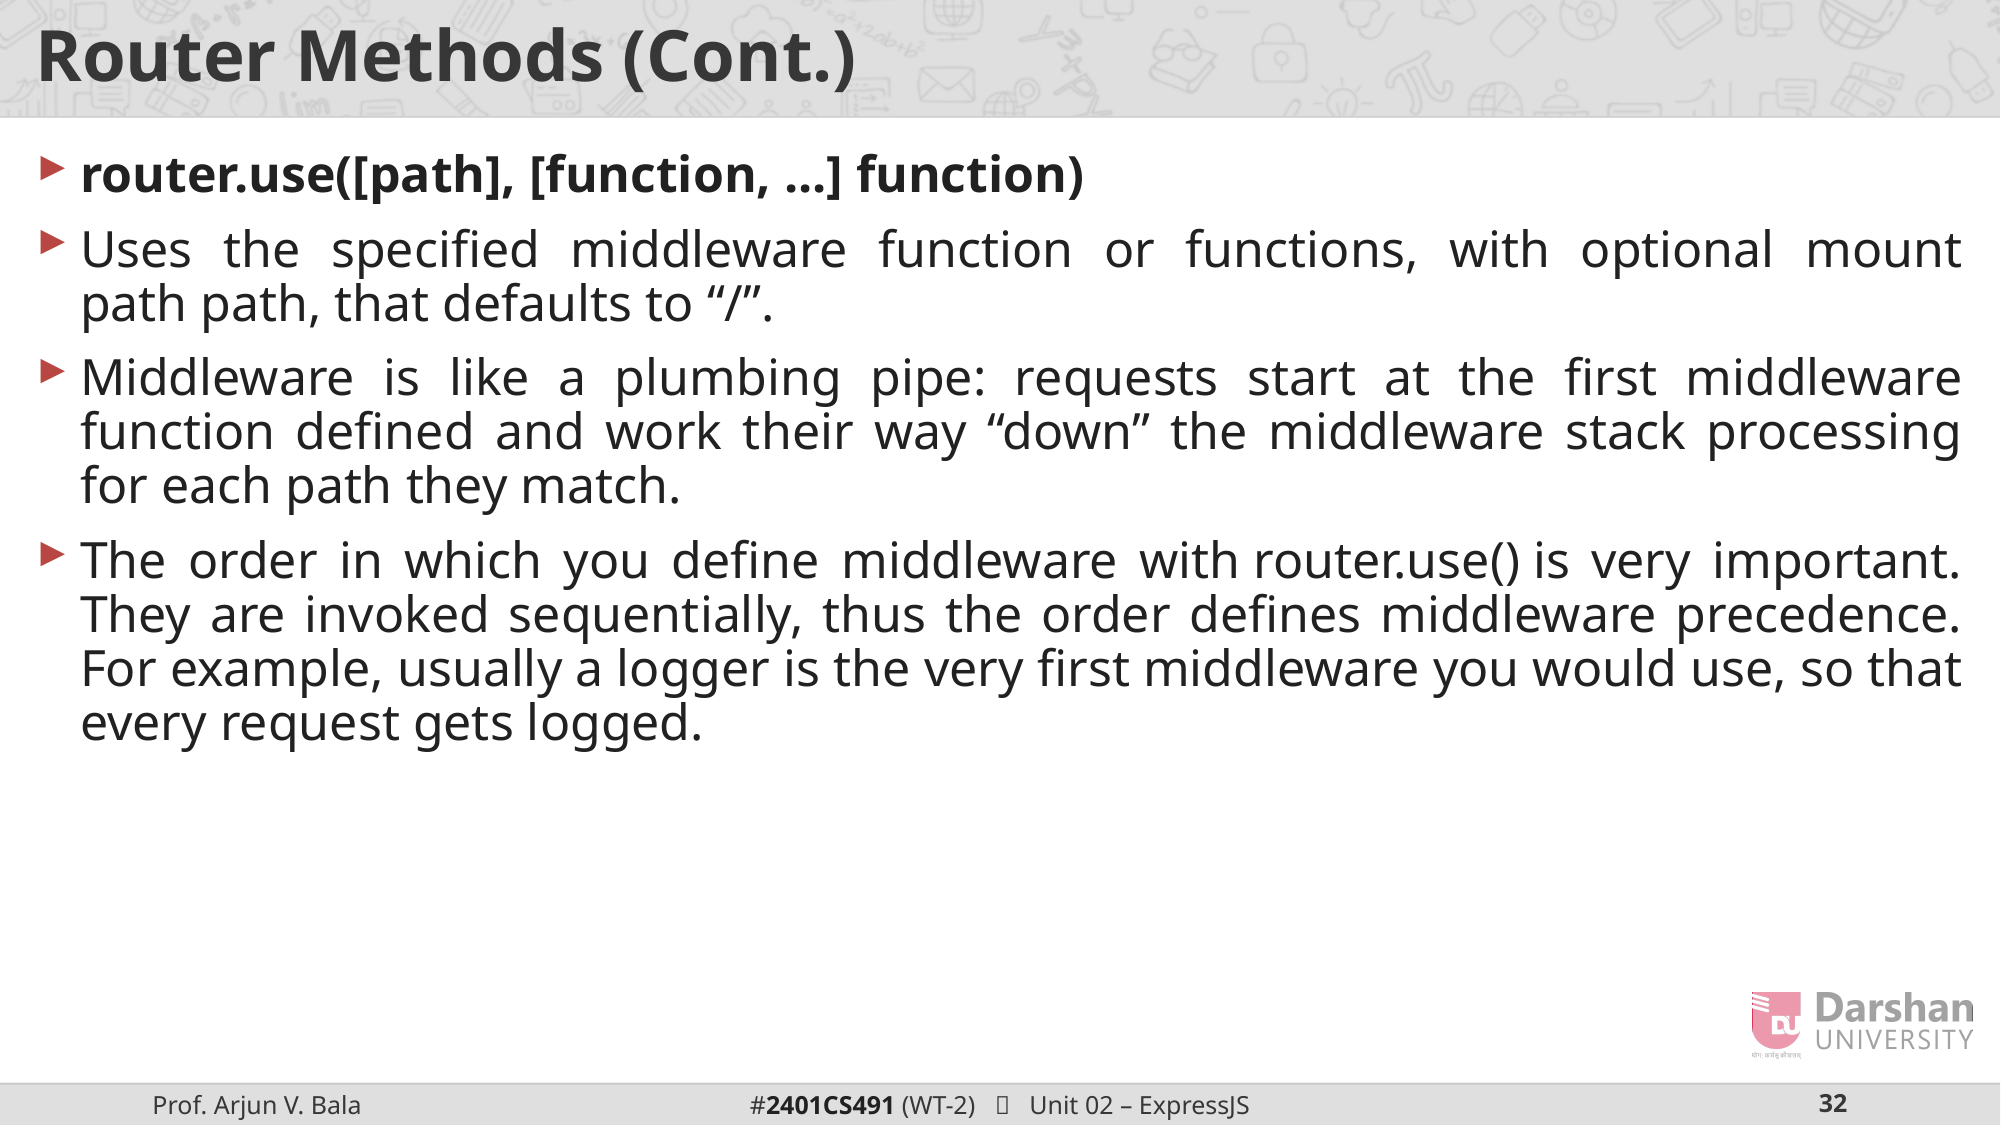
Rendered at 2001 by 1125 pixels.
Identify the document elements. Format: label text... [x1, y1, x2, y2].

list router.use([path], [function, ...] function) Uses the specified middleware function or functions, with optional mount path path, that defaults to “/”. Middleware is like a plumbing pipe: requests start at the first middleware function defined and work their way “down” the middleware stack processing for each path they match. The order in which you define middleware with router.use() is very important. They are invoked sequentially, thus the order defines middleware precedence. For example, usually a logger is the very first middleware you would use, so that every request gets logged. [21, 141, 1979, 1059]
title Router Methods (Cont.) [0, 0, 2000, 117]
